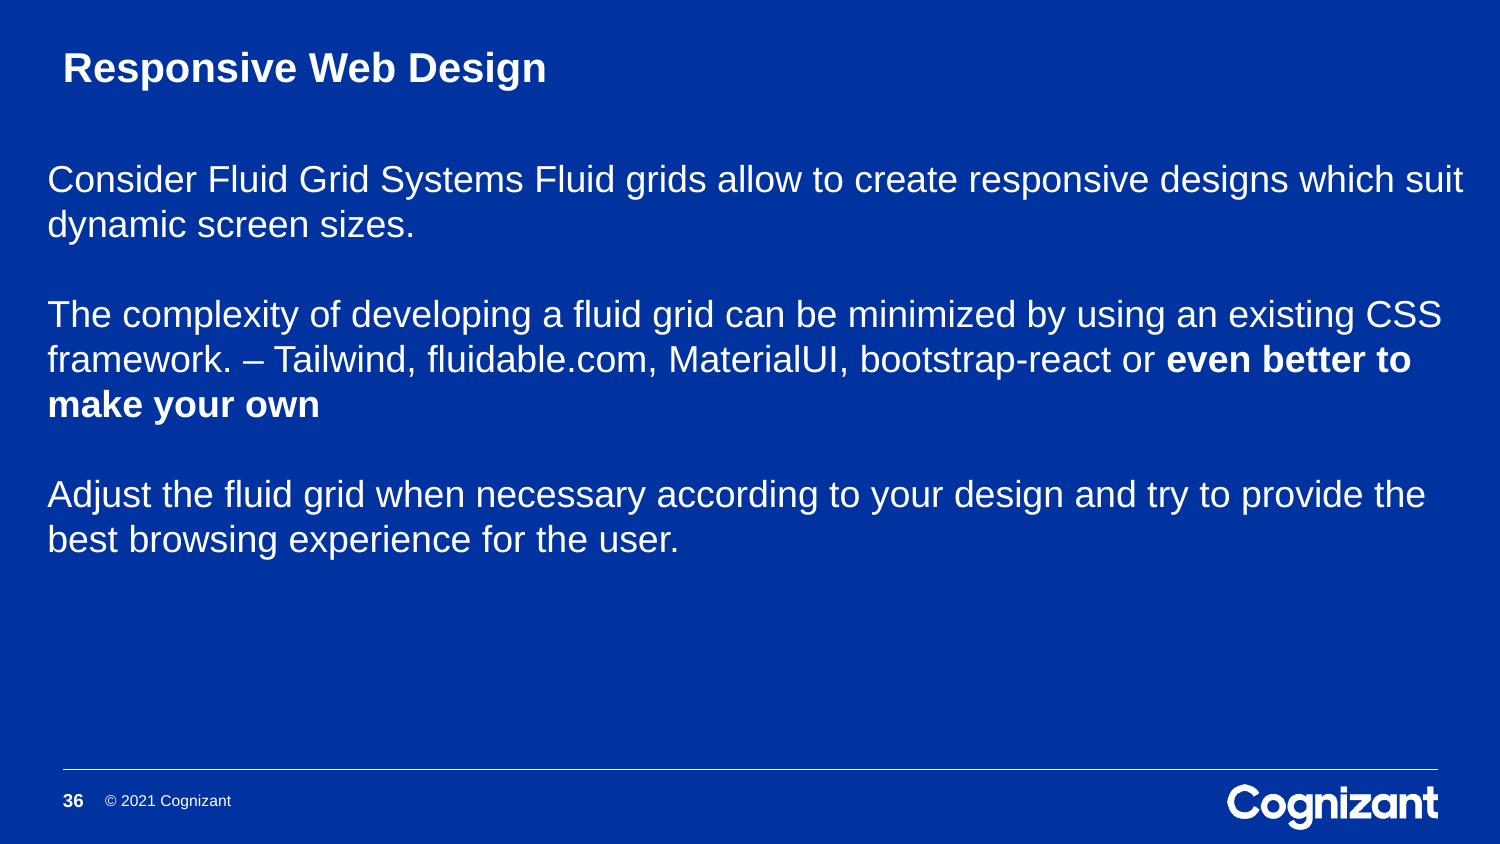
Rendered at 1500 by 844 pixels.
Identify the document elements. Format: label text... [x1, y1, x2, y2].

footer © 2021 Cognizant [105, 787, 855, 813]
text_box Responsive Web Design [63, 40, 1408, 91]
slide_number 36 [63, 787, 101, 813]
picture [1227, 784, 1438, 830]
text_box Consider Fluid Grid Systems Fluid grids allow to create responsive designs which suit dynamic screen sizes. The complexity of developing a fluid grid can be minimized by using an existing CSS framework. – Tailwind, fluidable.com, MaterialUI, bootstrap-react or even better to make your own Adjust the fluid grid when necessary according to your design and try to provide the best browsing experience for the user. [47, 154, 1470, 605]
